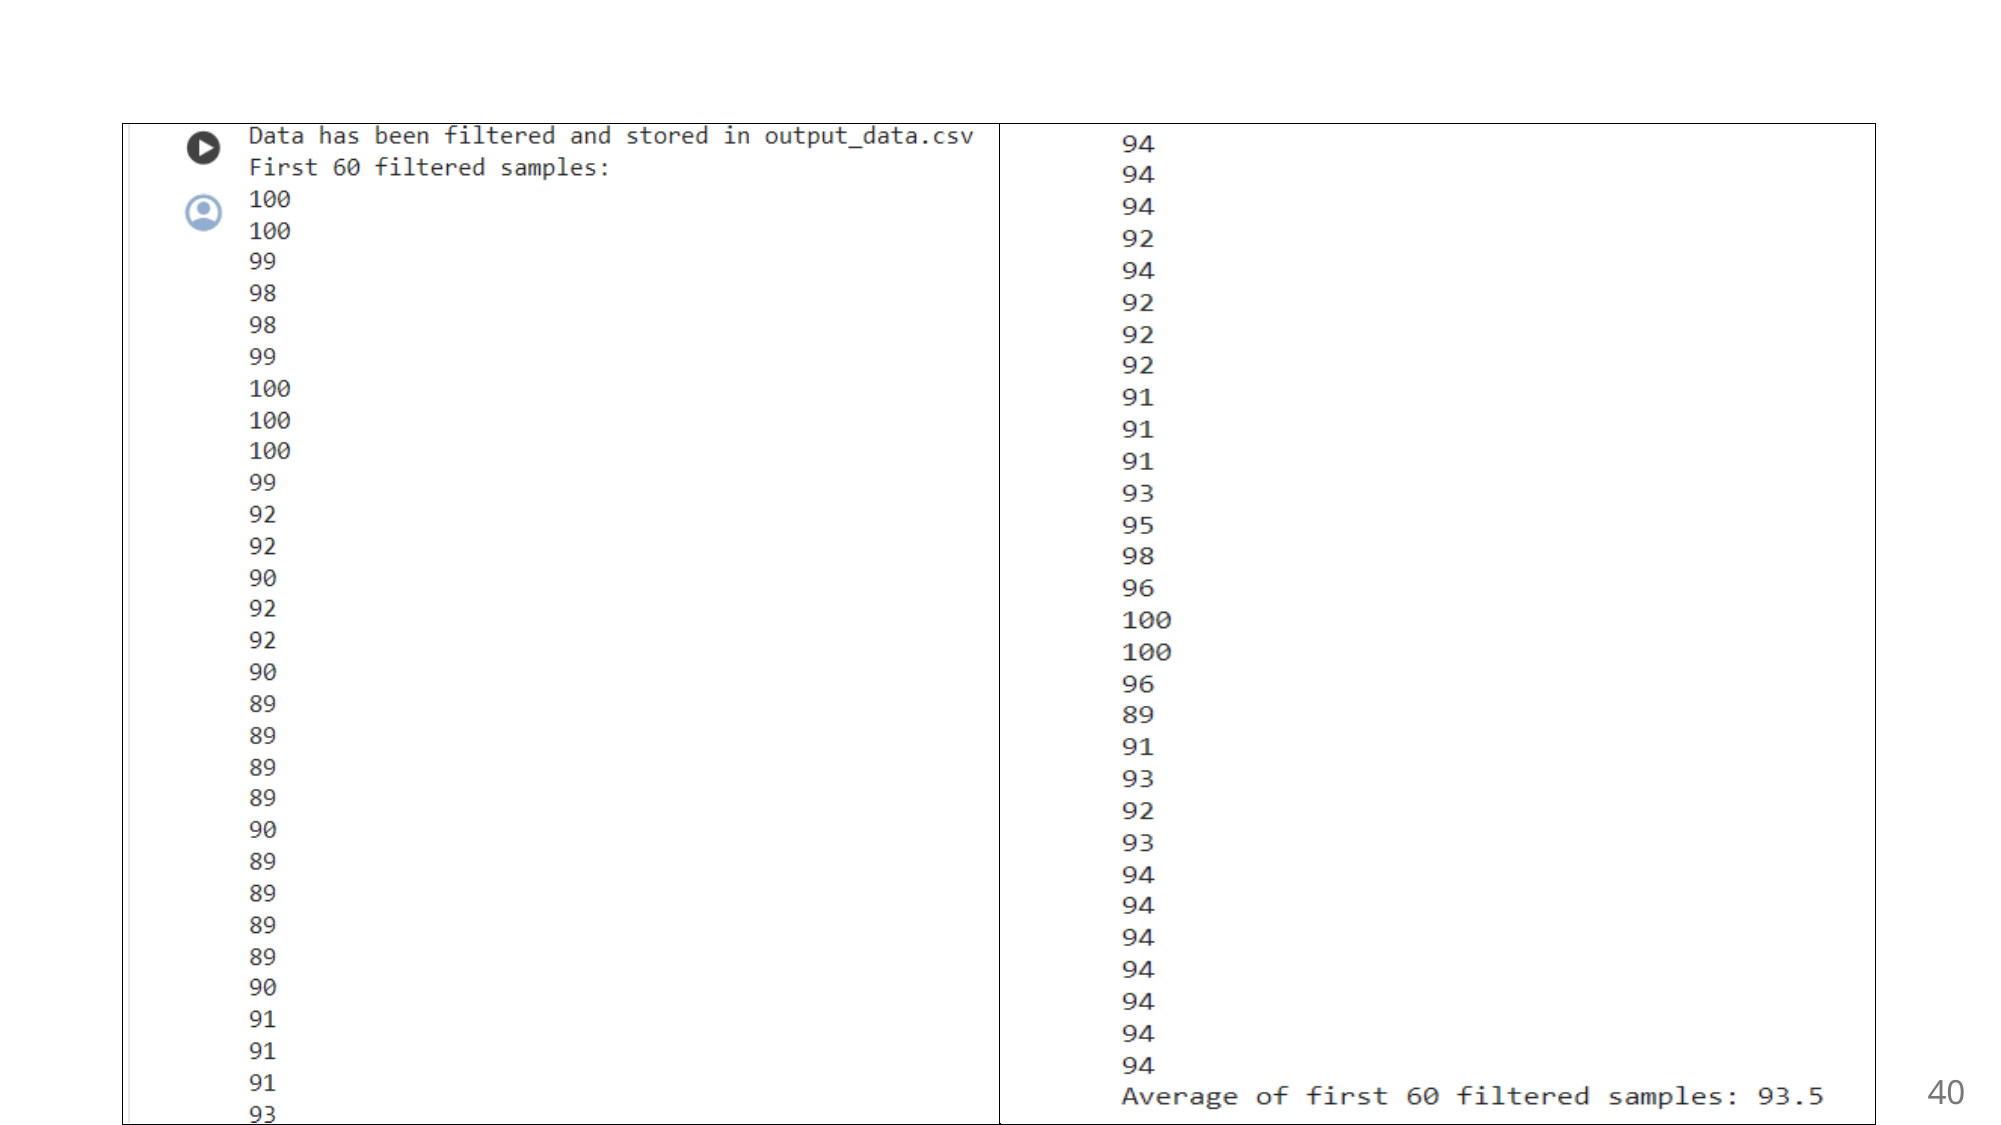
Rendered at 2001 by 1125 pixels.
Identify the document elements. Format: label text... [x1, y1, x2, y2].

picture [121, 122, 1877, 1125]
slide_number 40 [1877, 1064, 1981, 1125]
